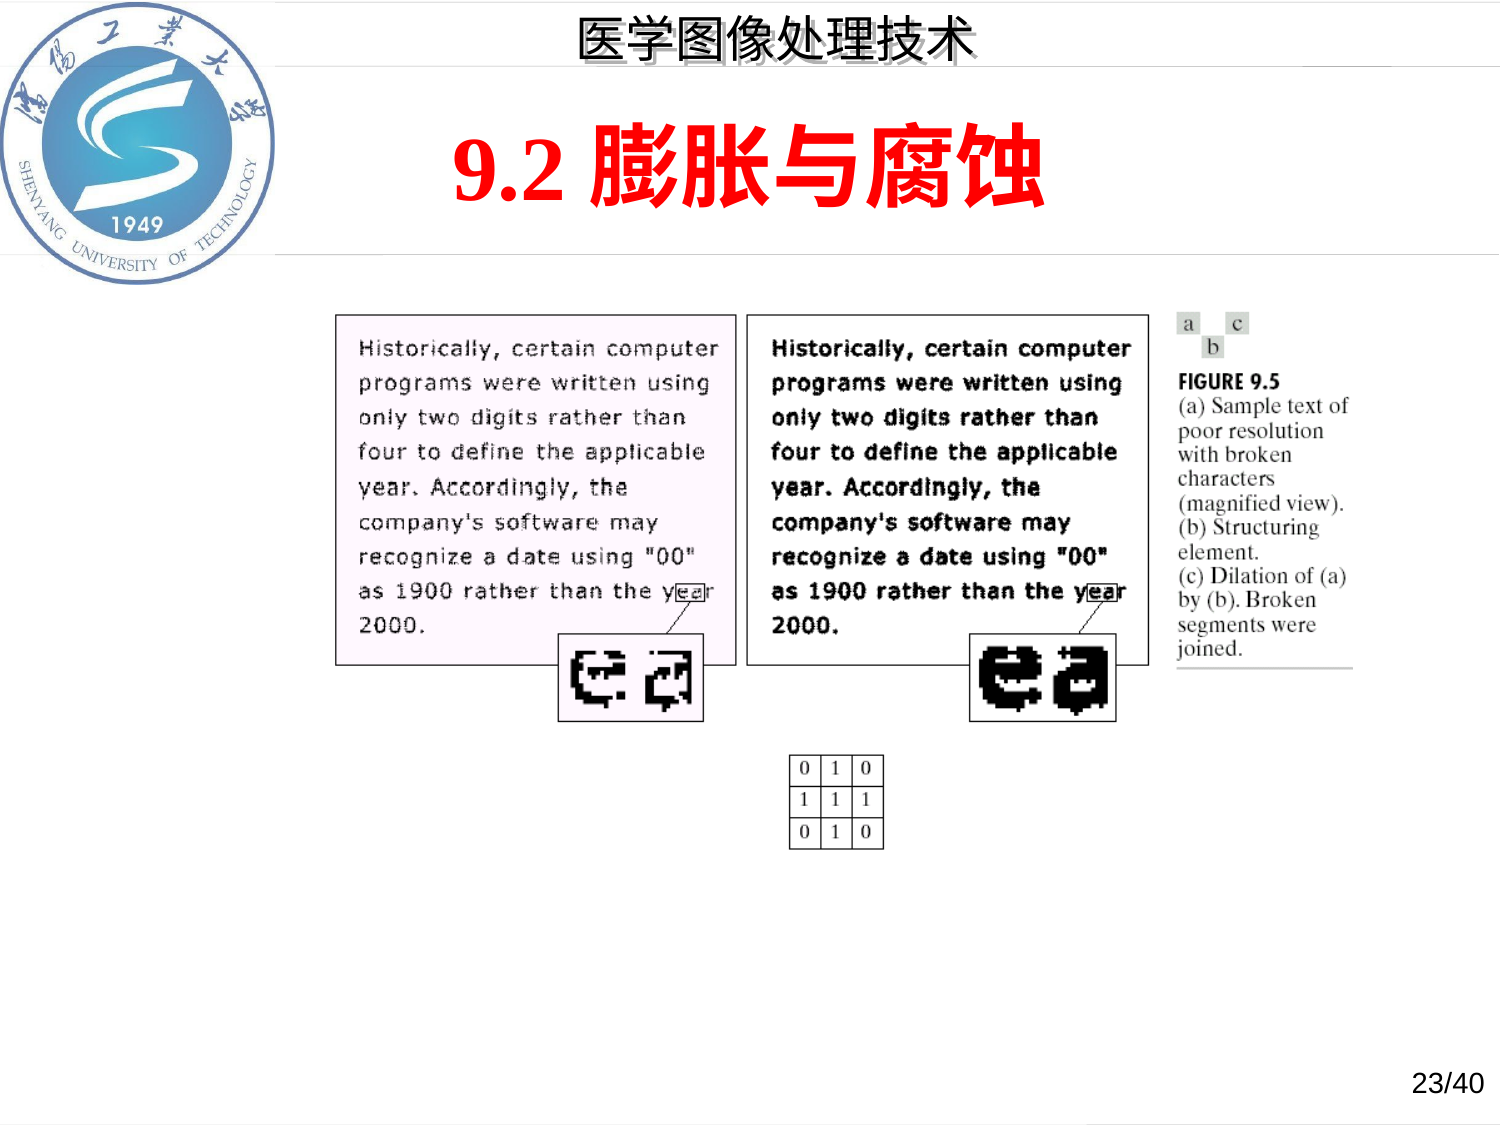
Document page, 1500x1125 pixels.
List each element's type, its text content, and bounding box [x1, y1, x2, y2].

table_cell [0, 67, 275, 254]
text_box 9.2膨胀与腐蚀 [74, 101, 1425, 233]
table_cell [0, 3, 275, 65]
picture [324, 302, 1353, 856]
table_cell [0, 256, 275, 285]
